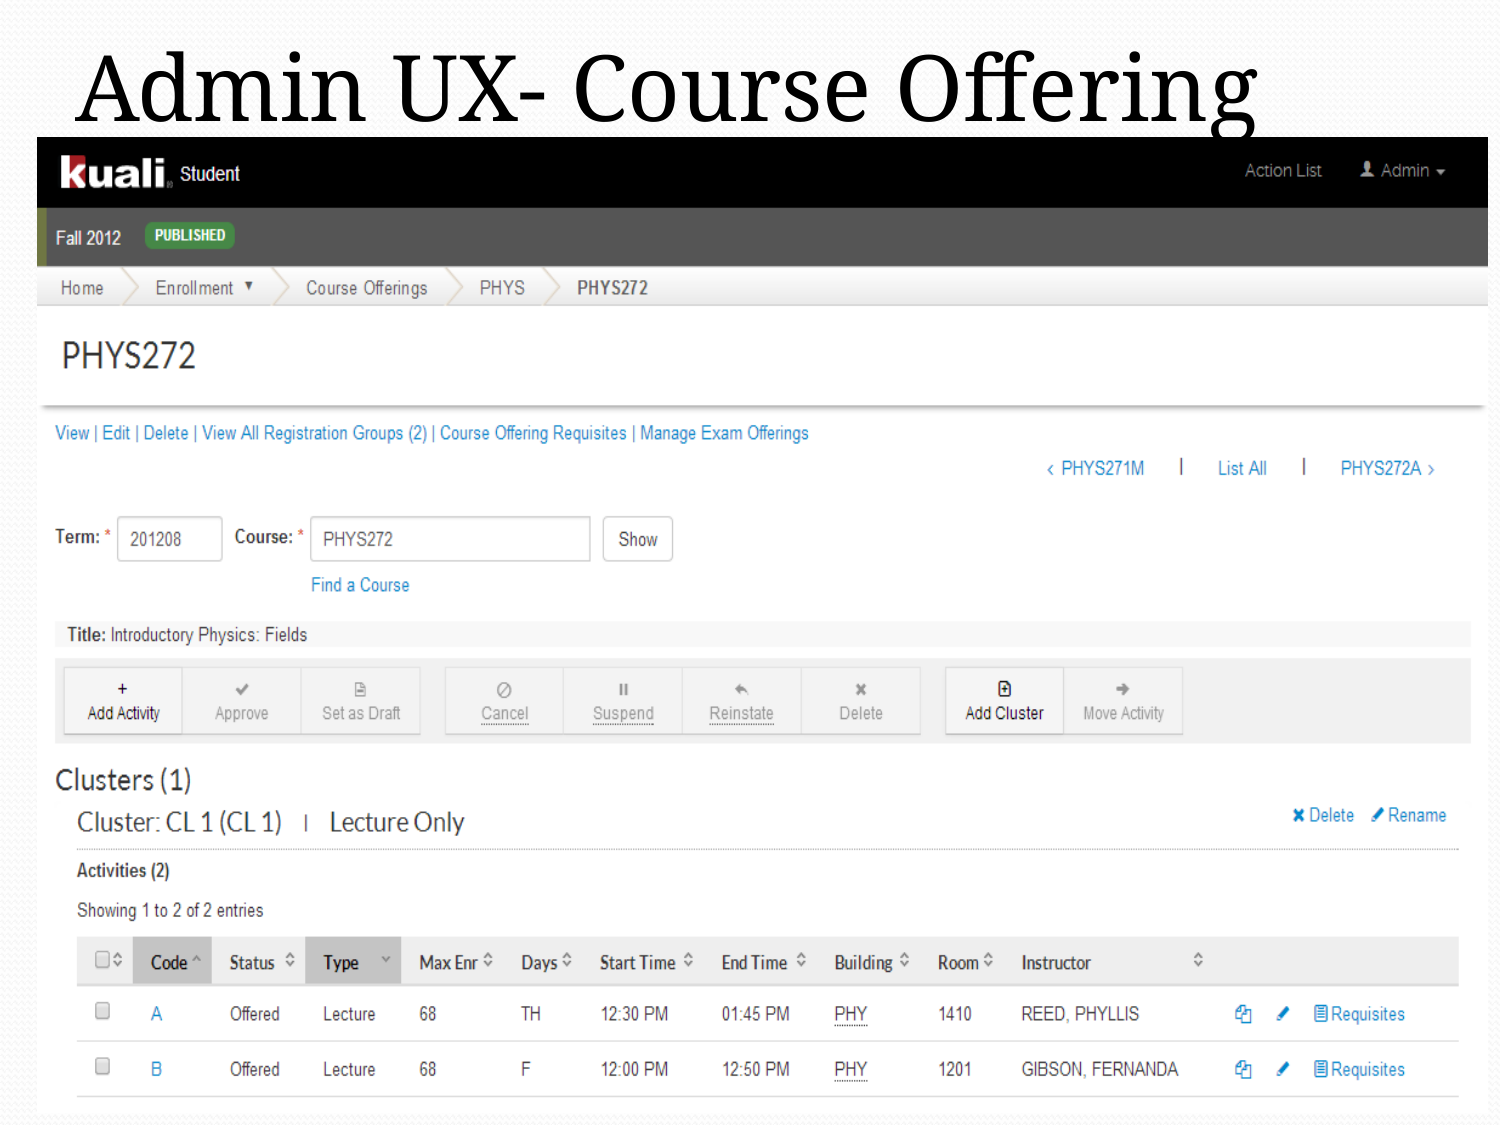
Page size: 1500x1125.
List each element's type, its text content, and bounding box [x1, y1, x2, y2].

title Admin UX- Course Offering [75, 0, 1425, 136]
picture [37, 137, 1488, 1113]
